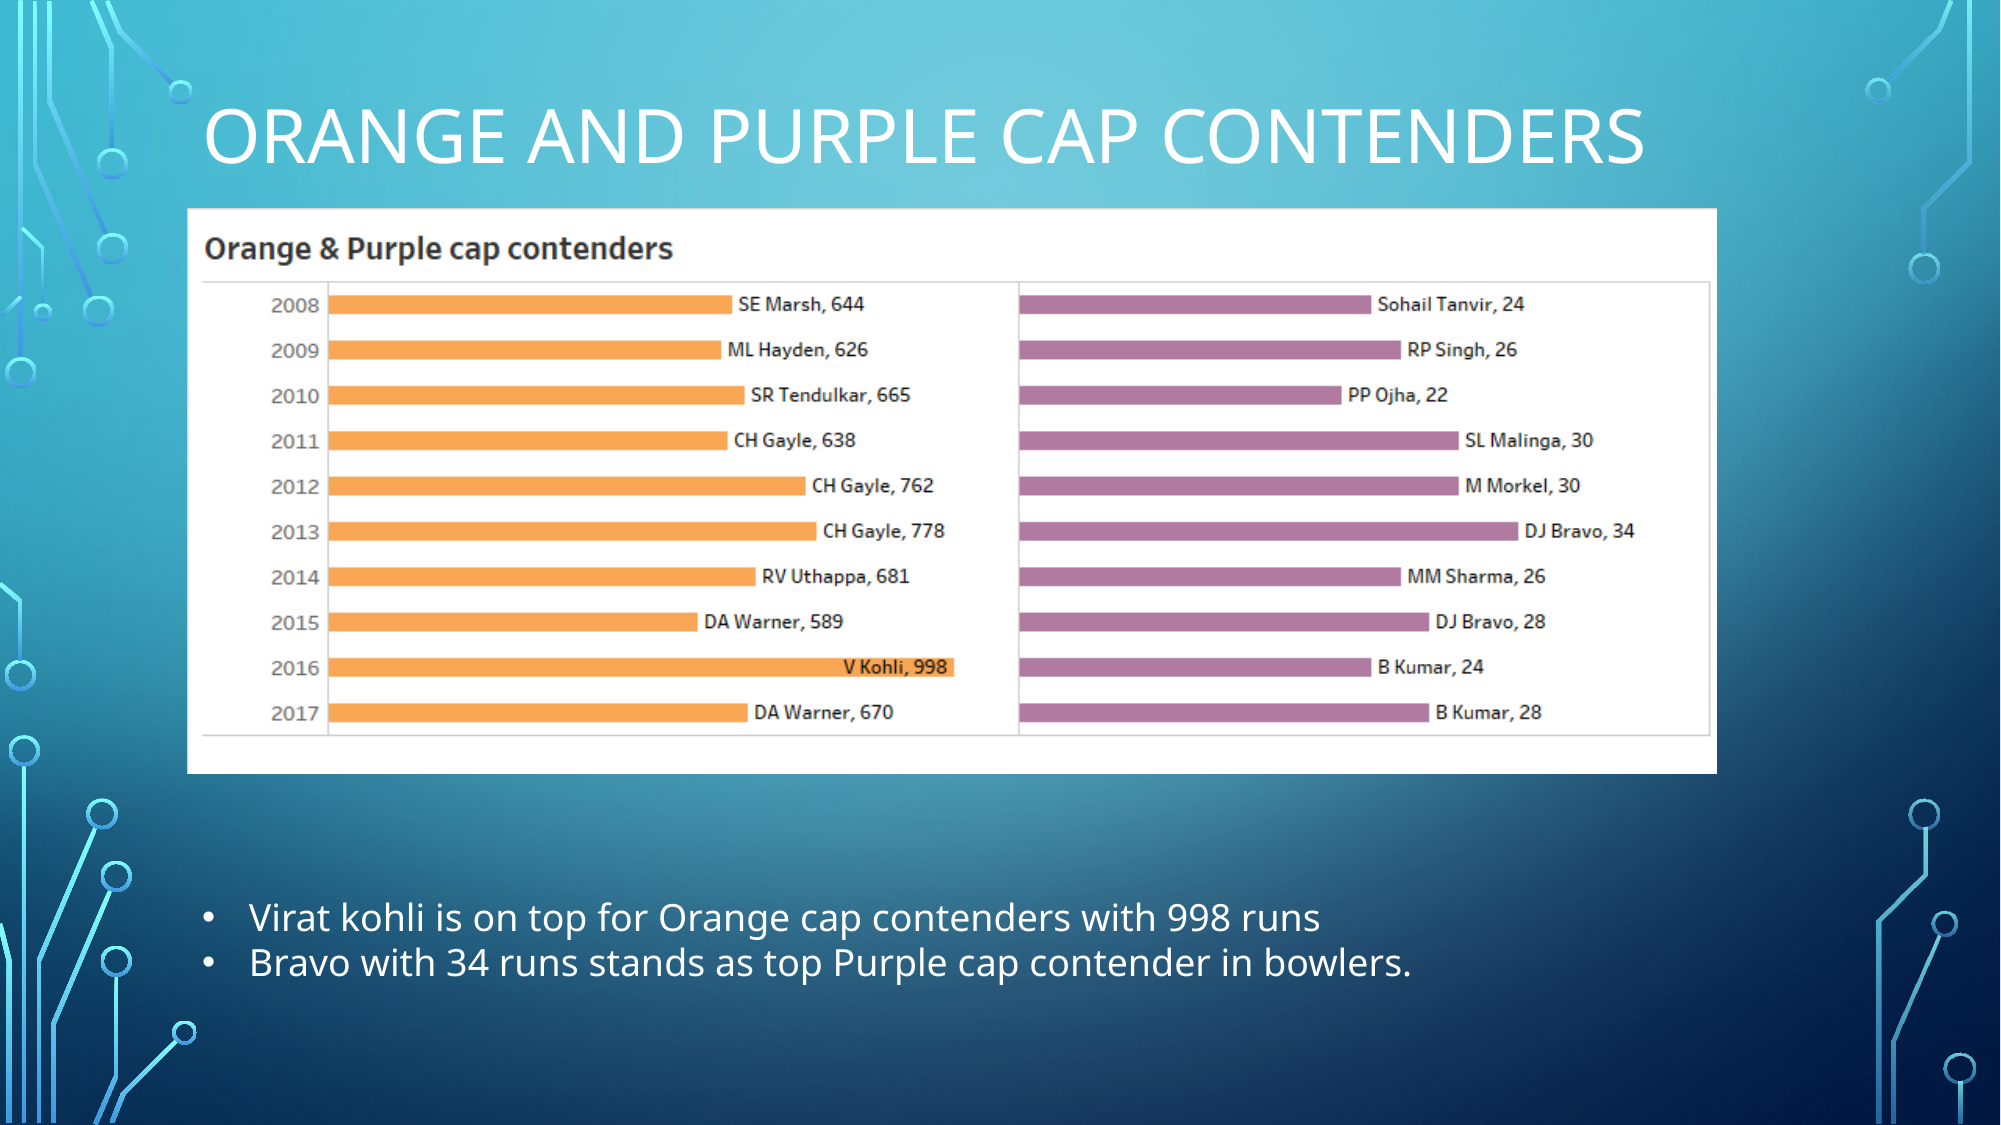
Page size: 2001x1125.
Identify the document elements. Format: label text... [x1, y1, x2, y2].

text_box Virat kohli is on top for Orange cap contenders with 998 runs Bravo with 34 runs stands as top Purple cap contender in bowlers. [187, 886, 1763, 992]
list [186, 207, 1718, 774]
title Orange and purple cap contenders [187, 18, 1813, 261]
